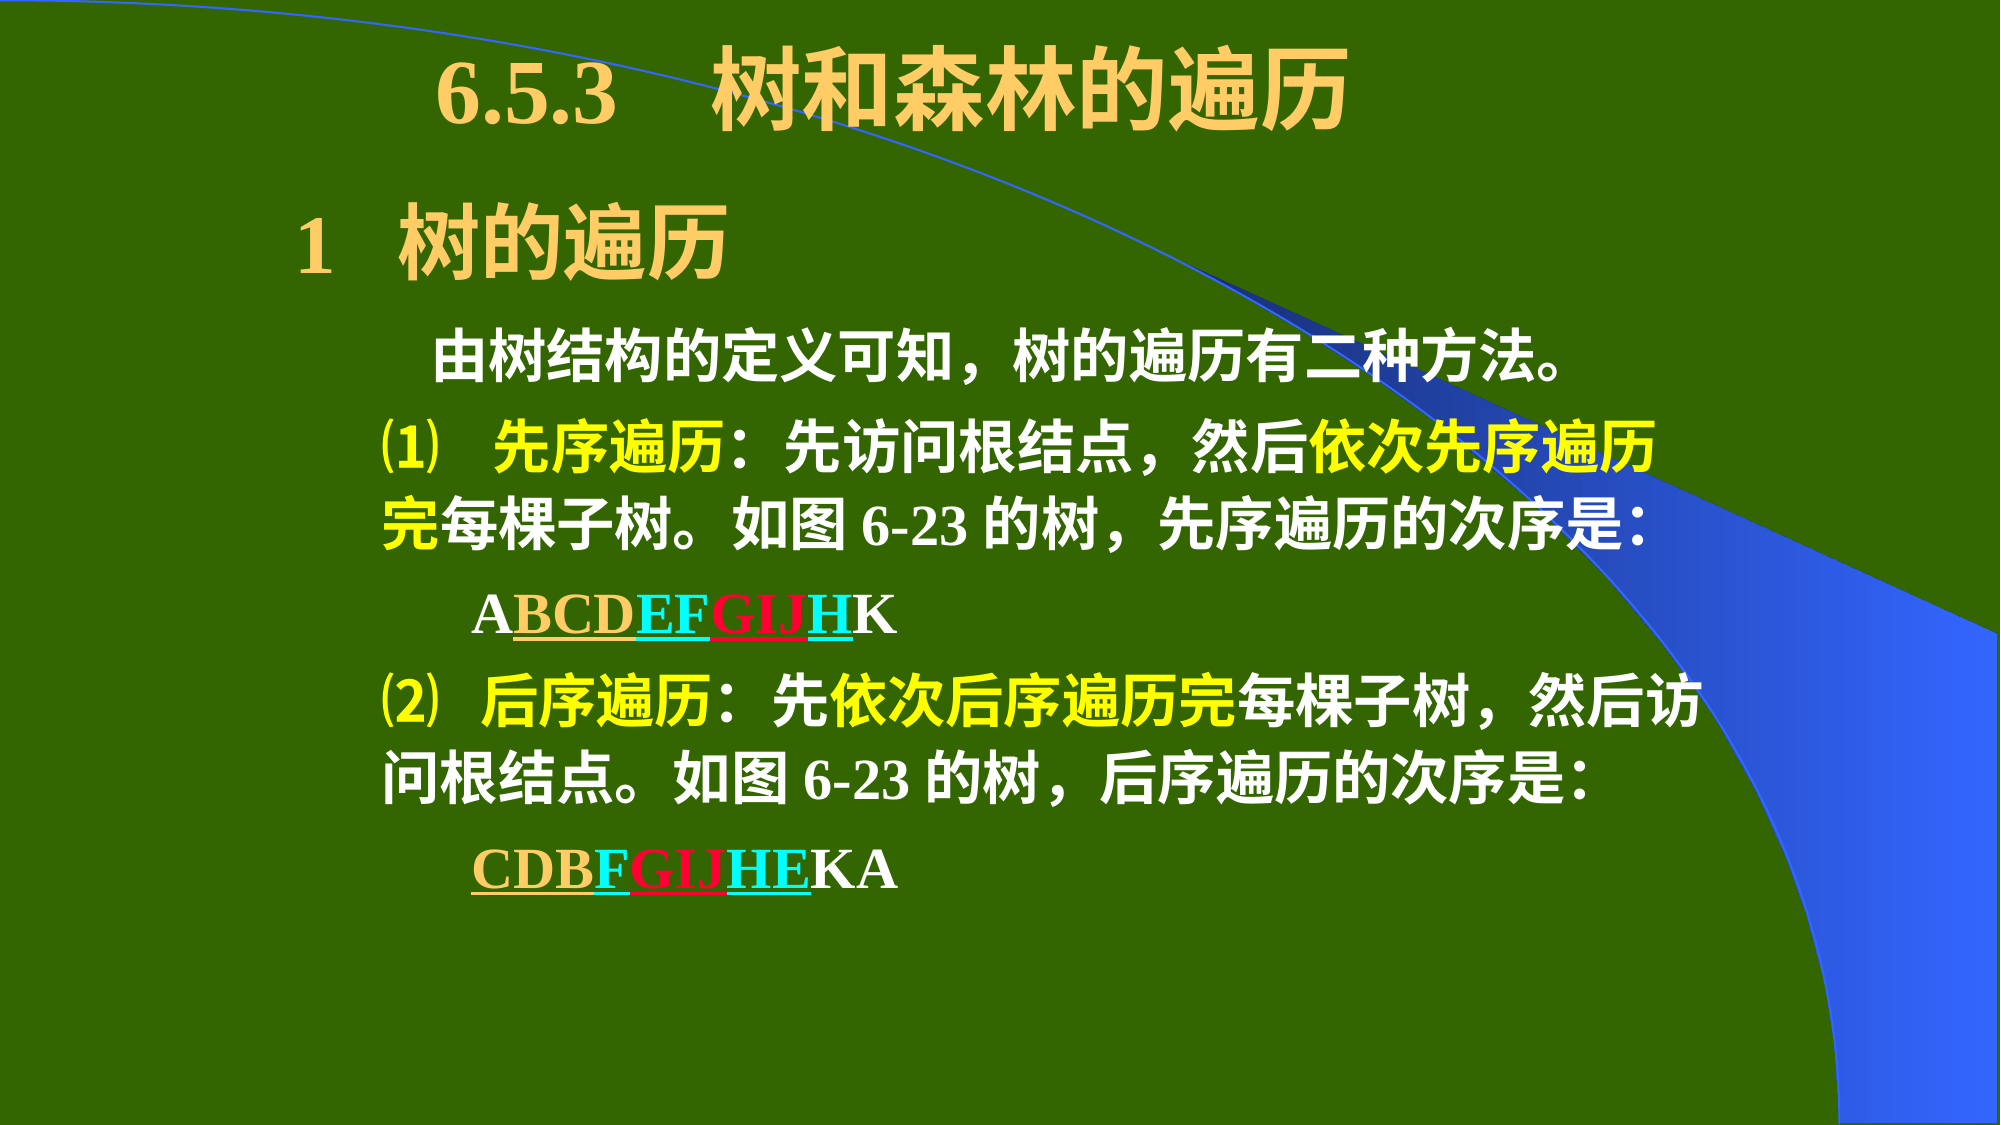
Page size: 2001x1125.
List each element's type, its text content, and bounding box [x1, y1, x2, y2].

title 6.5.3 树和森林的遍历 [374, 30, 1413, 144]
list 1 树的遍历 由树结构的定义可知，树的遍历有二种方法。 ⑴ 先序遍历：先访问根结点，然后依次先序遍历完每棵子树。如图6-23的树，先序遍历的次序是： ABCDEFGIJHK ⑵ 后序遍历：先依次后序遍历完每棵子树，然后访问根结点。如图6-23的树，后序遍历的次序是： CDBFGIJHEKA [279, 172, 1721, 929]
